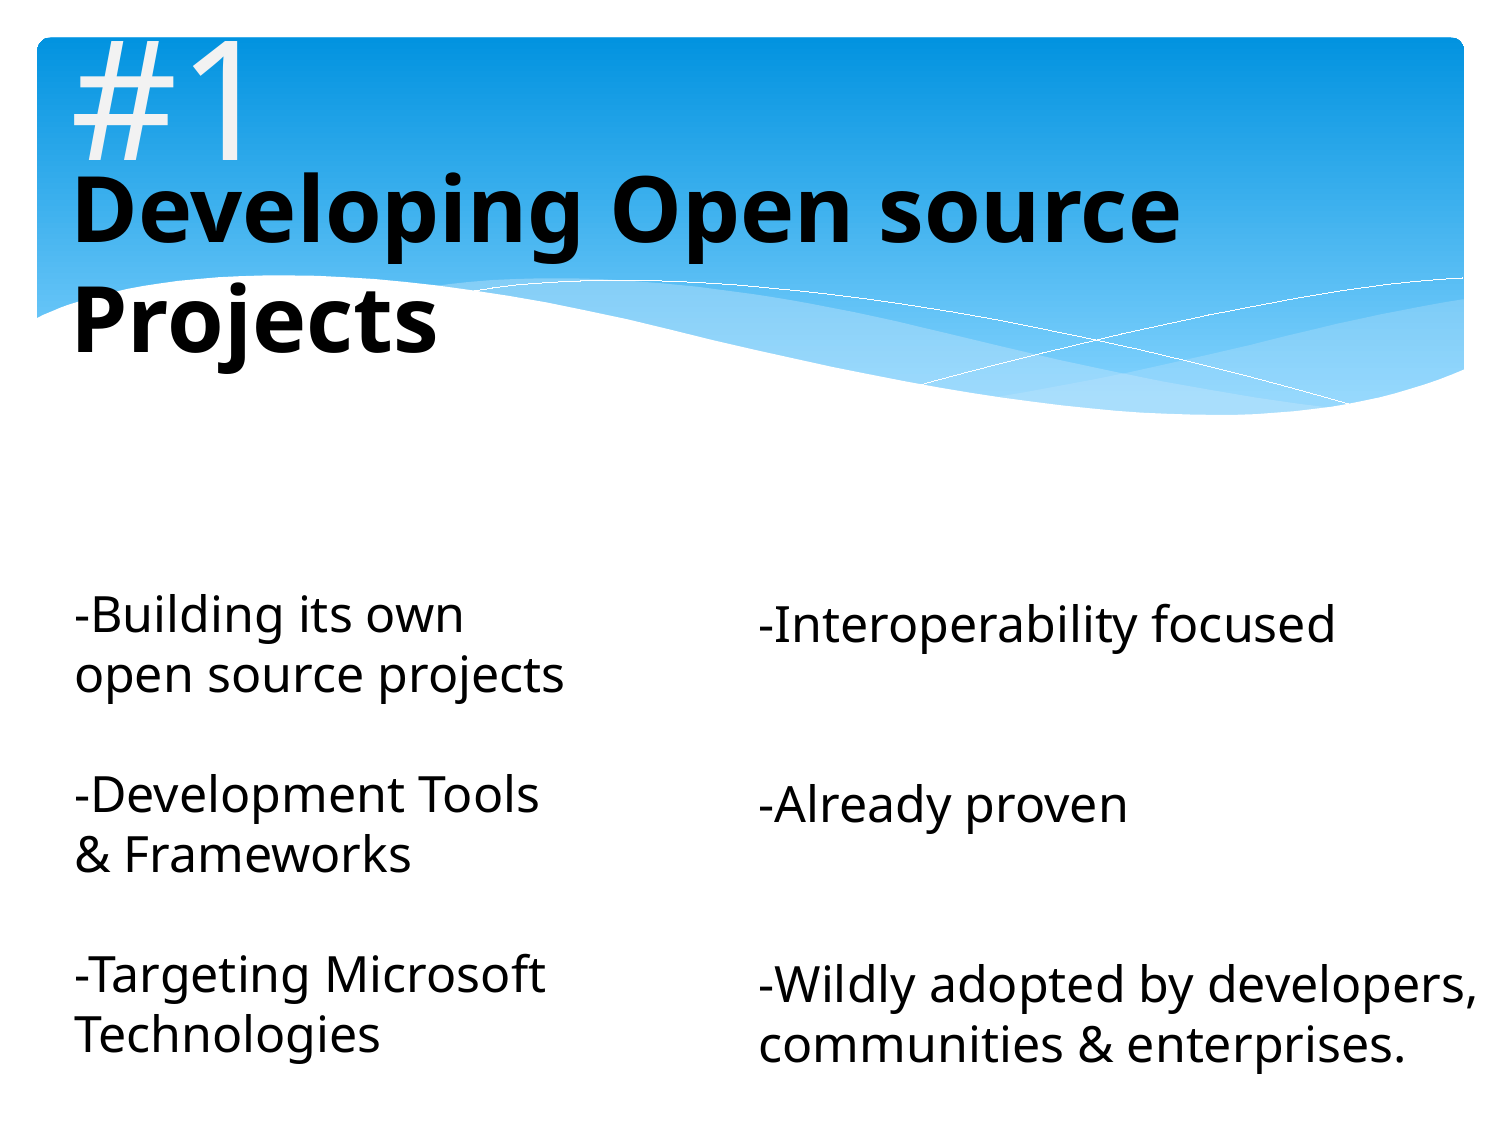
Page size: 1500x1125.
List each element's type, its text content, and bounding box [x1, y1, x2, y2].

text_box #1 [55, 0, 306, 202]
text_box Developing Open source Projects [55, 143, 1407, 379]
text_box -Building its own open source projects -Development Tools & Frameworks -Targeting Microsoft Technologies [59, 574, 581, 1070]
text_box -Interoperability focused -Already proven -Wildly adopted by developers, communities & enterprises. [743, 524, 1495, 1080]
